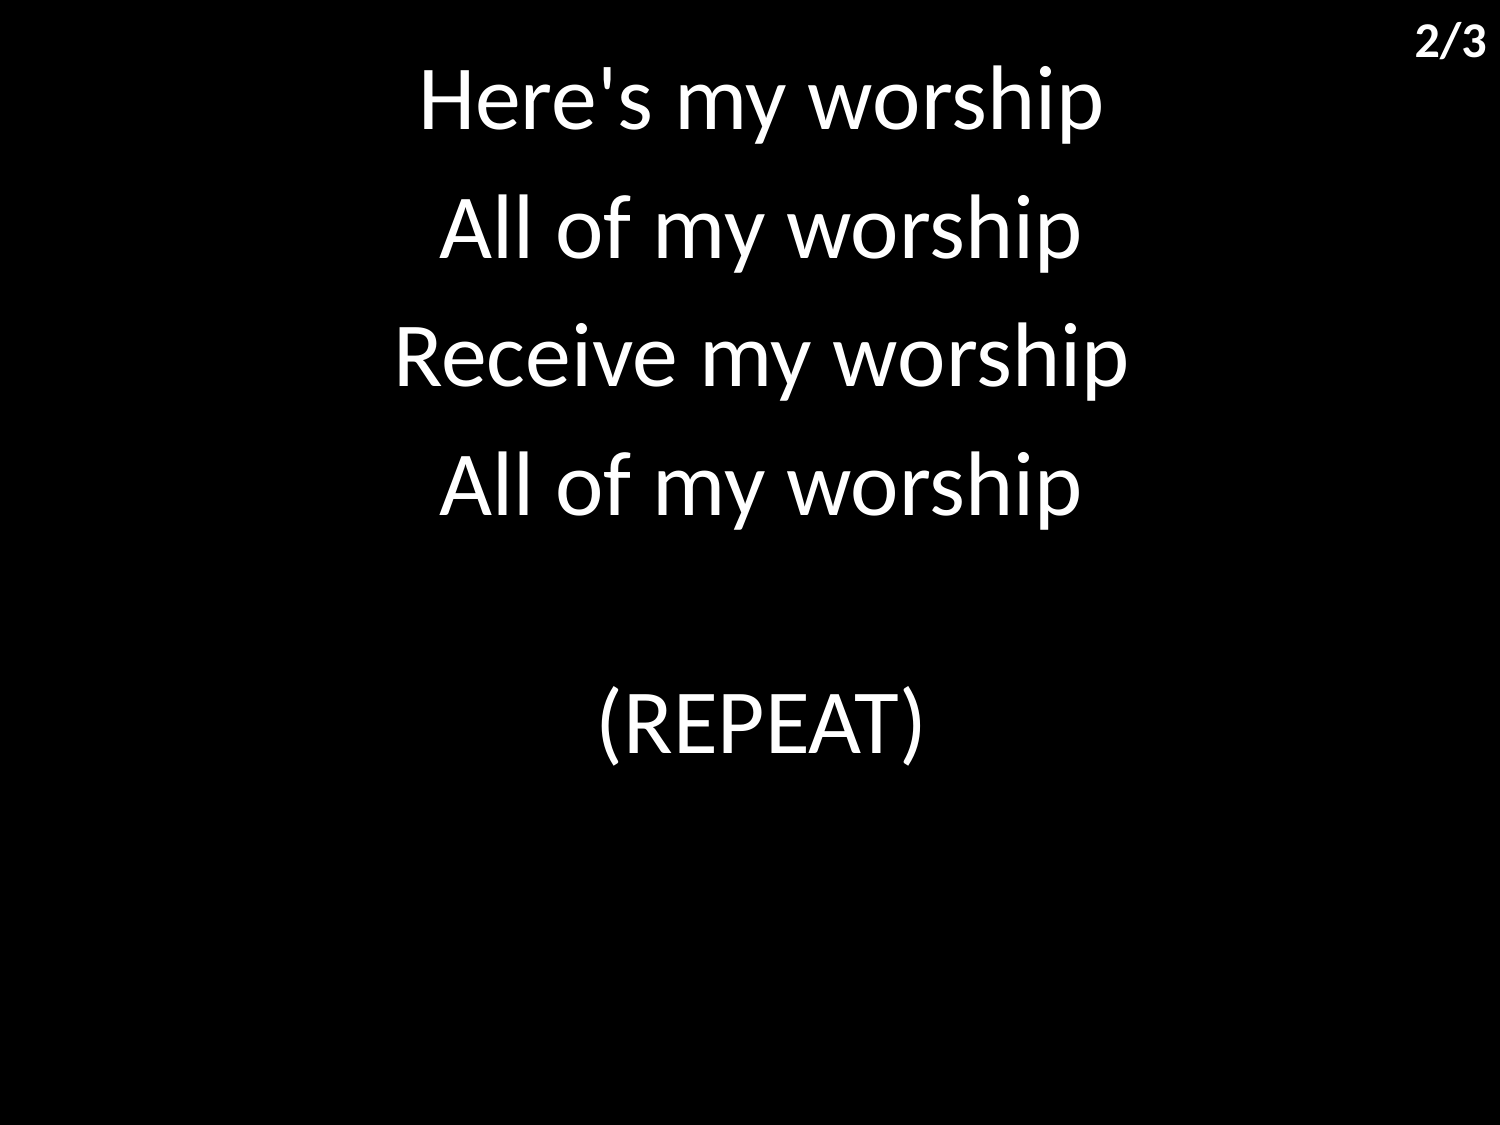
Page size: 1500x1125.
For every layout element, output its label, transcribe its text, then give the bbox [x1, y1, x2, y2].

subtitle Here's my worship All of my worship Receive my worship All of my worship (REPEAT) [53, 30, 1471, 1094]
text_box 2/3 [1399, 0, 1500, 75]
